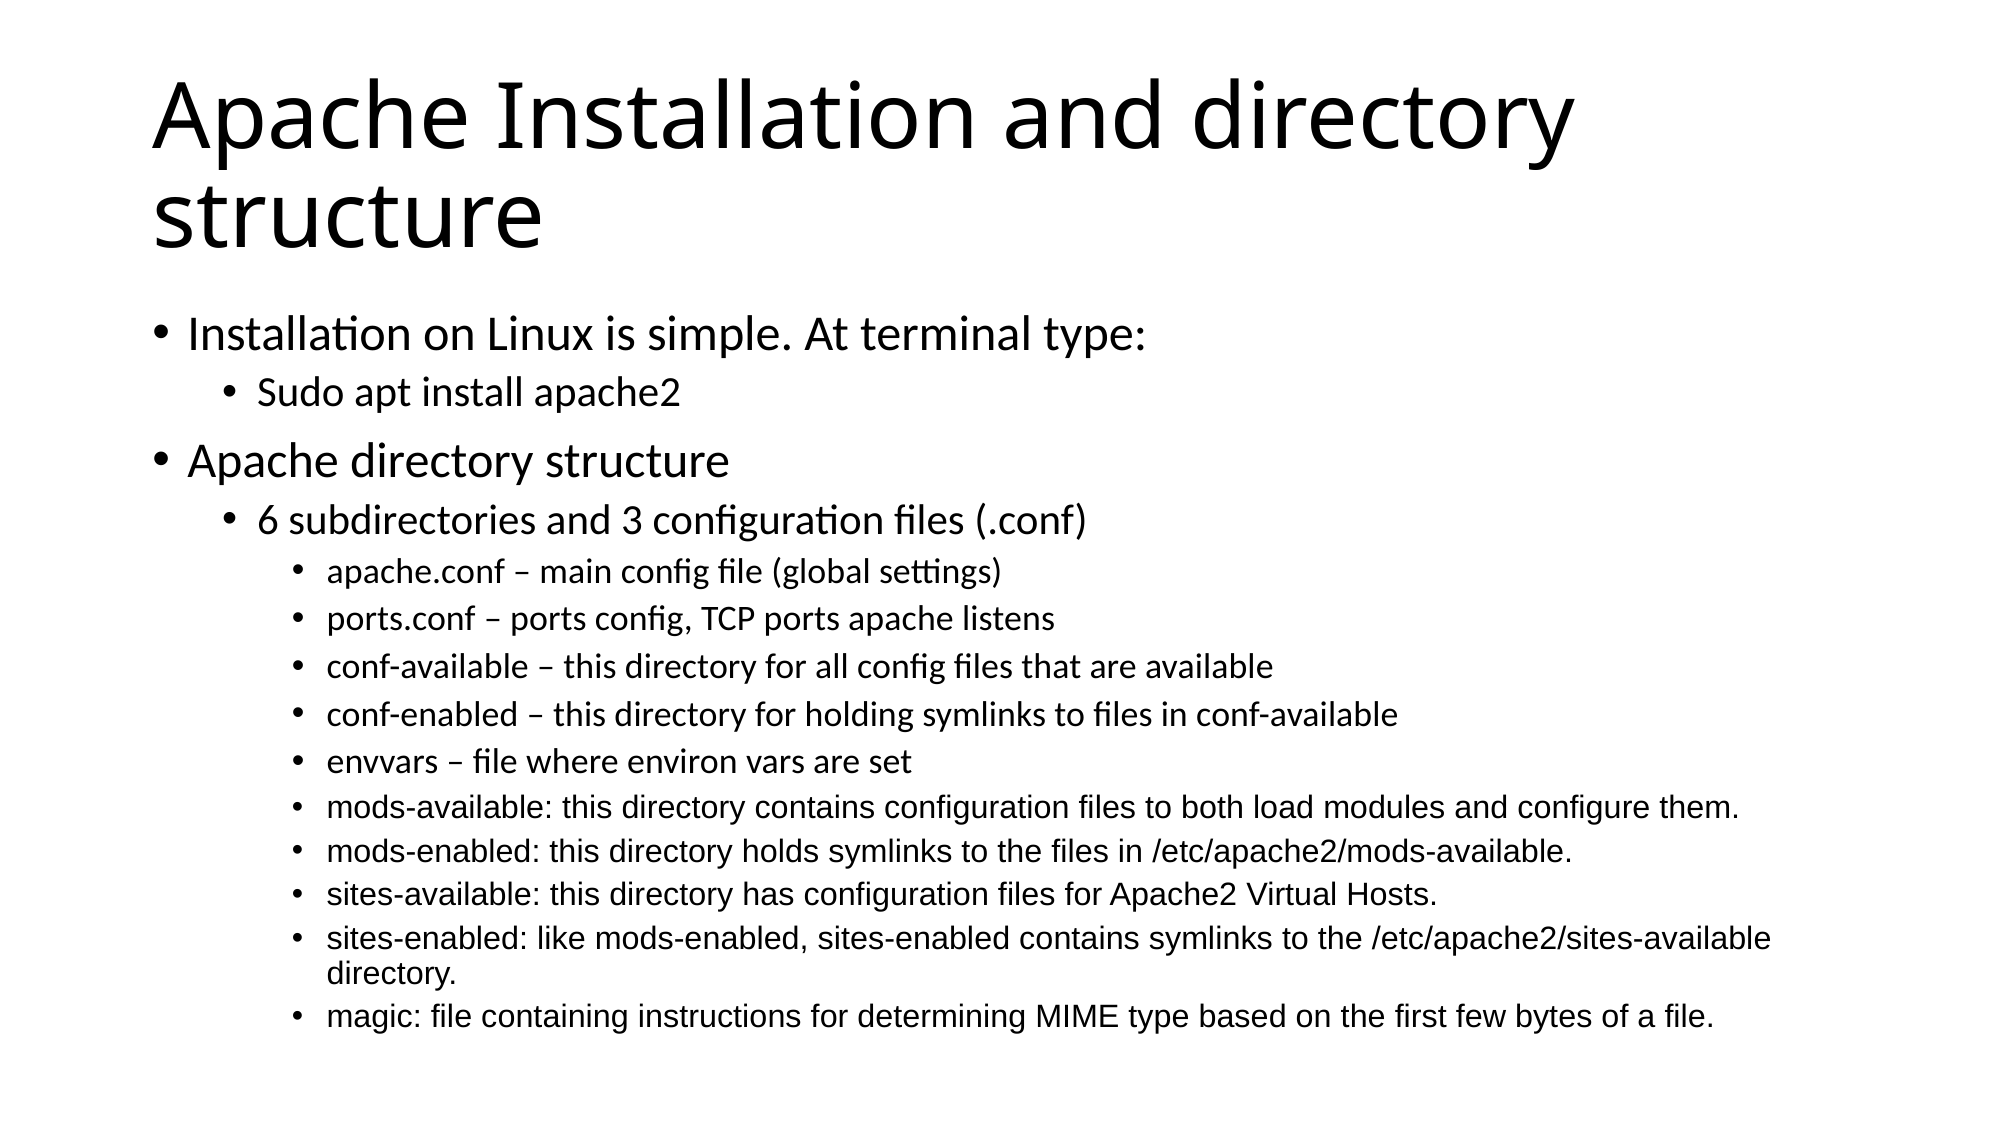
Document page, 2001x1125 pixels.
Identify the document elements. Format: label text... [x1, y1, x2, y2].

list Installation on Linux is simple. At terminal type: Sudo apt install apache2 Apache directory structure 6 subdirectories and 3 configuration files (.conf) apache.conf – main config file (global settings) ports.conf – ports config, TCP ports apache listens conf-available – this directory for all config files that are available conf-enabled – this directory for holding symlinks to files in conf-available envvars – file where environ vars are set mods-available: this directory contains configuration files to both load modules and configure them. mods-enabled: this directory holds symlinks to the files in /etc/apache2/mods-available. sites-available: this directory has configuration files for Apache2 Virtual Hosts. sites-enabled: like mods-enabled, sites-enabled contains symlinks to the /etc/apache2/sites-available directory. magic: file containing instructions for determining MIME type based on the first few bytes of a file. [137, 299, 1908, 1046]
title Apache Installation and directory structure [137, 59, 1863, 278]
